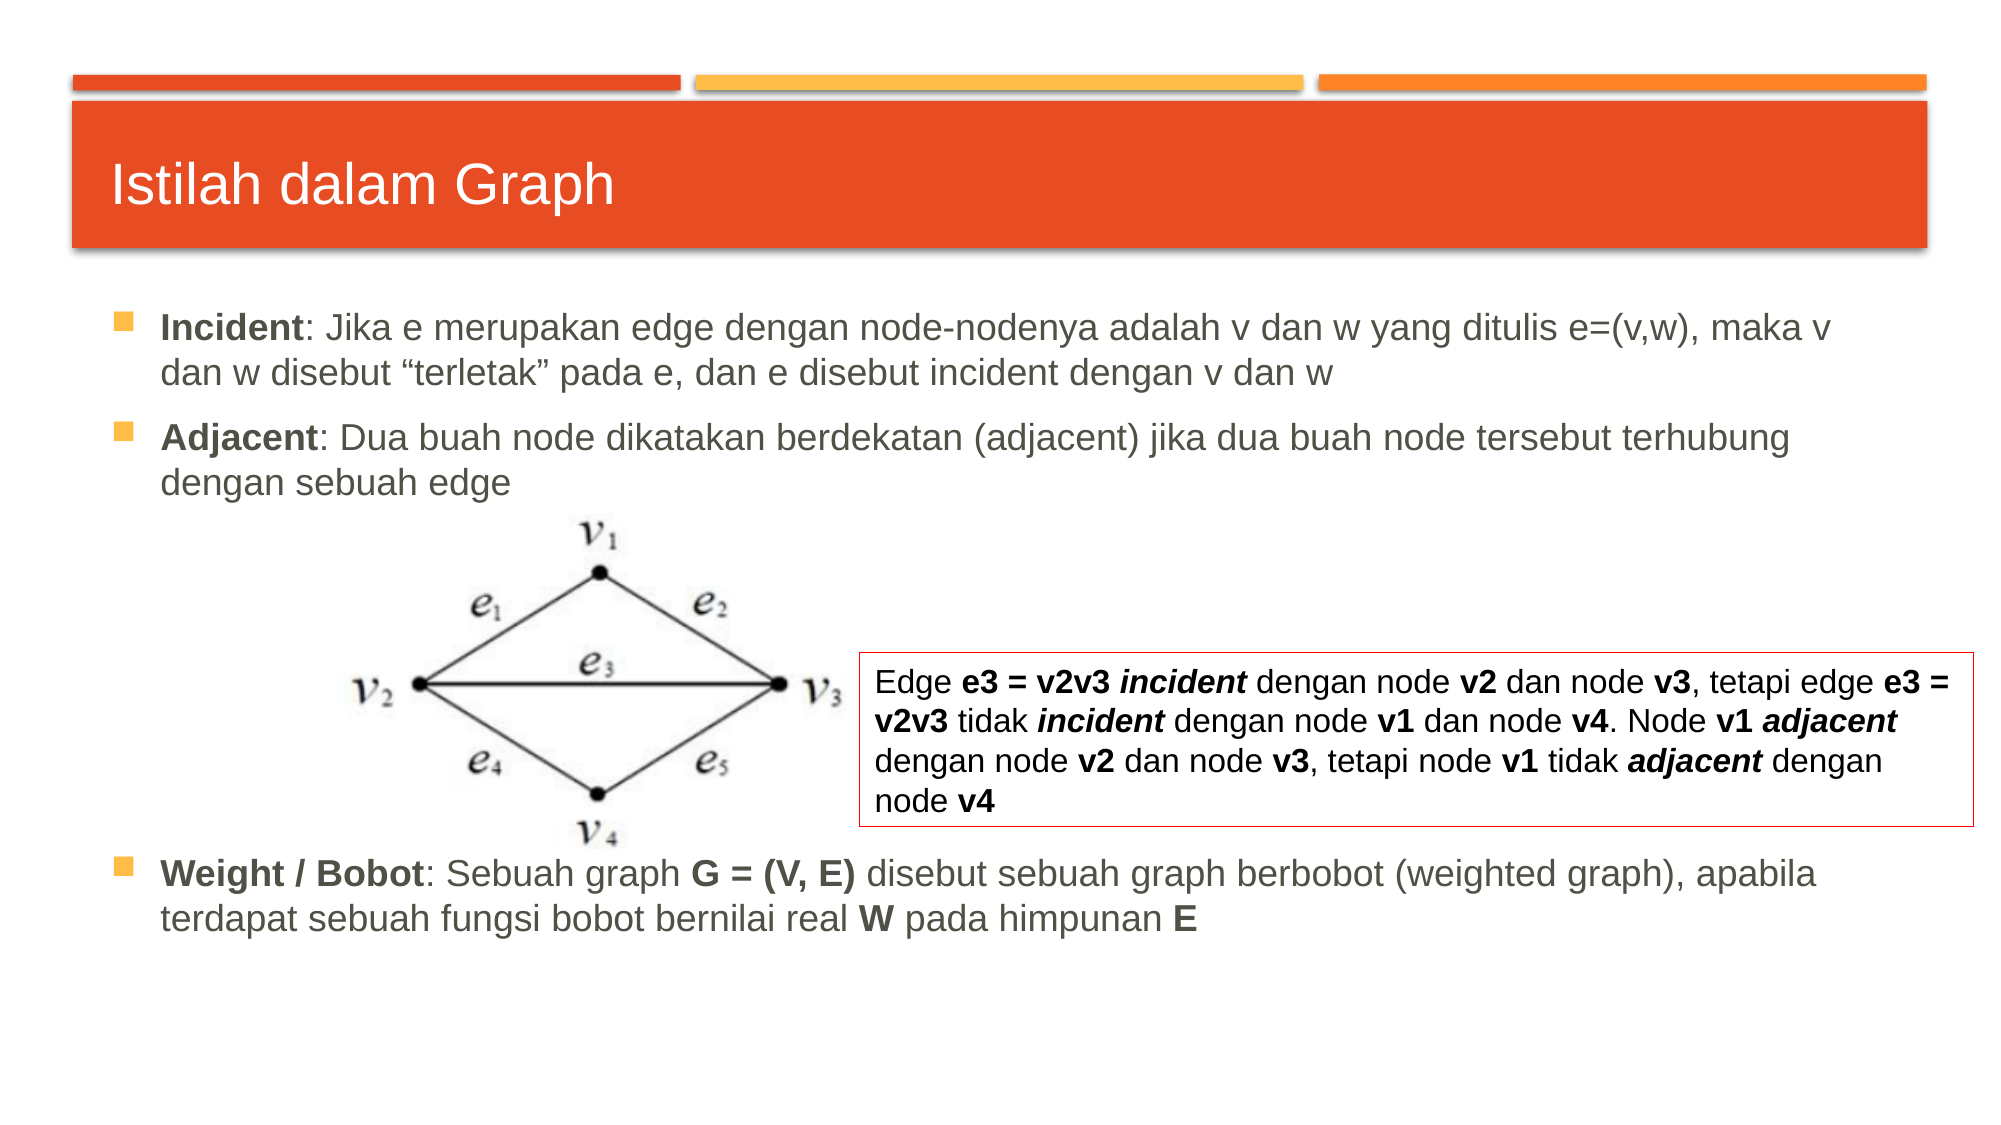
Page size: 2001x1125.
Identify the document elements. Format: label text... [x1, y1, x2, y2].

title Istilah dalam Graph [95, 115, 1905, 248]
picture [337, 513, 848, 849]
text_box Edge e3 = v2v3 incident dengan node v2 dan node v3, tetapi edge e3 = v2v3 tidak incident dengan node v1 dan node v4. Node v1 adjacent dengan node v2 dan node v3, tetapi node v1 tidak adjacent dengan node v4 [859, 652, 1974, 827]
list Incident: Jika e merupakan edge dengan node-nodenya adalah v dan w yang ditulis e=(v,w), maka v dan w disebut “terletak” pada e, dan e disebut incident dengan v dan w Adjacent: Dua buah node dikatakan berdekatan (adjacent) jika dua buah node tersebut terhubung dengan sebuah edge Weight / Bobot: Sebuah graph G = (V, E) disebut sebuah graph berbobot (weighted graph), apabila terdapat sebuah fungsi bobot bernilai real W pada himpunan E [95, 295, 1905, 1074]
